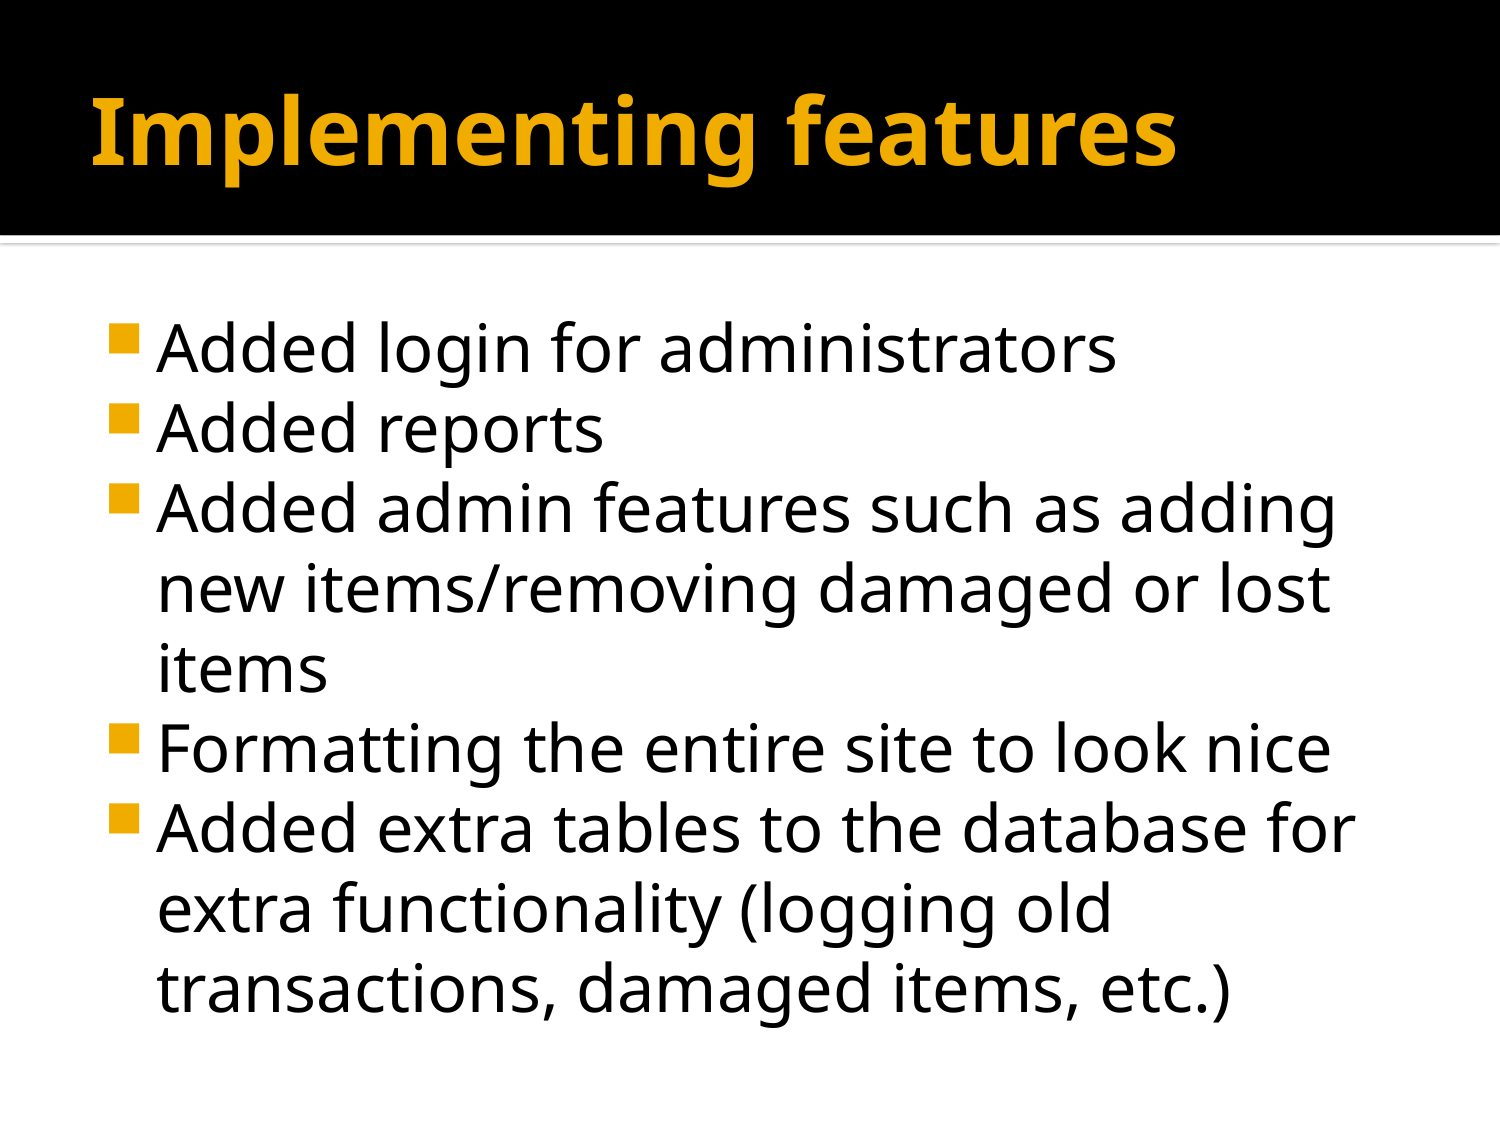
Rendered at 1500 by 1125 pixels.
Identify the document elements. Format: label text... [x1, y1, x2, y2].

title Implementing features [75, 25, 1425, 231]
list Added login for administrators Added reports Added admin features such as adding new items/removing damaged or lost items Formatting the entire site to look nice Added extra tables to the database for extra functionality (logging old transactions, damaged items, etc.) [75, 291, 1425, 1050]
